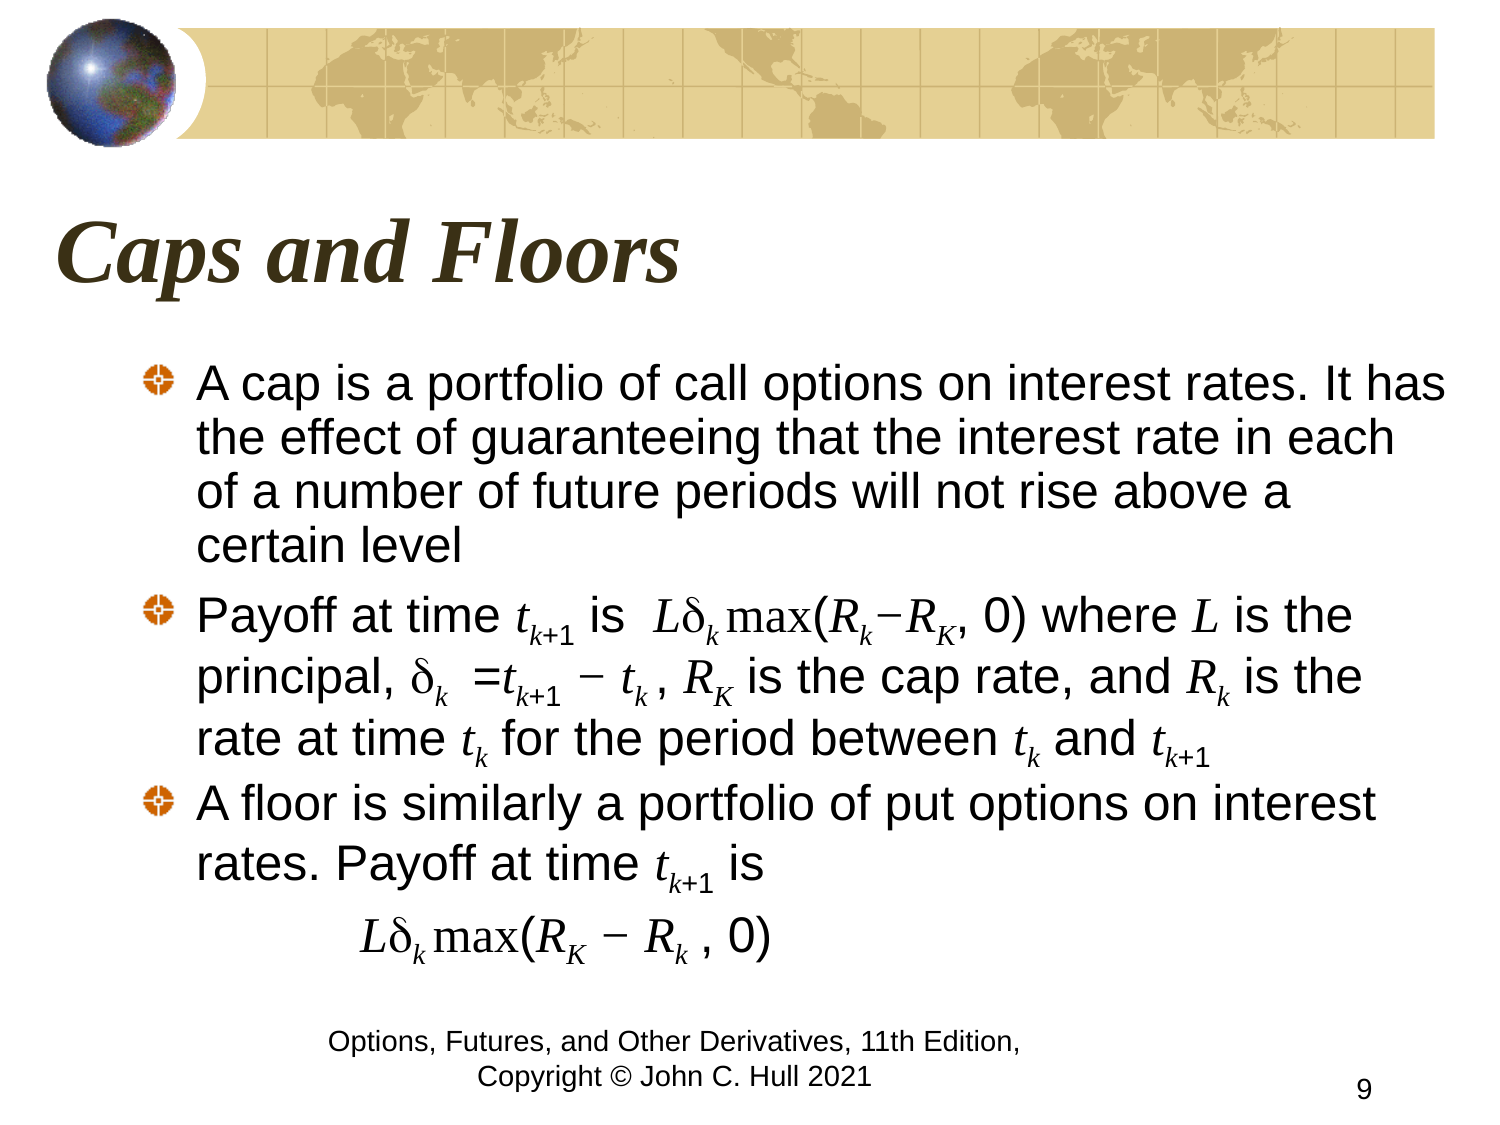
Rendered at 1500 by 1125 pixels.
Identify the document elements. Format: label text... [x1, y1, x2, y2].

picture [140, 593, 176, 629]
list A cap is a portfolio of call options on interest rates. It has the effect of guaranteeing that the interest rate in each of a number of future periods will not rise above a certain level Payoff at time tk+1 is Ldk max(Rk−RK, 0) where L is the principal, dk =tk+1 − tk , RK is the cap rate, and Rk is the rate at time tk for the period between tk and tk+1 A floor is similarly a portfolio of put options on interest rates. Payoff at time tk+1 is Ldk max(RK − Rk , 0) [125, 350, 1466, 988]
picture [42, 14, 190, 151]
slide_number 9 [1074, 1037, 1388, 1113]
picture [140, 784, 176, 820]
picture [140, 363, 176, 399]
footer Options, Futures, and Other Derivatives, 11th Edition, Copyright © John C. Hull 2021 [262, 1024, 1088, 1101]
title Caps and Floors [40, 152, 1316, 341]
